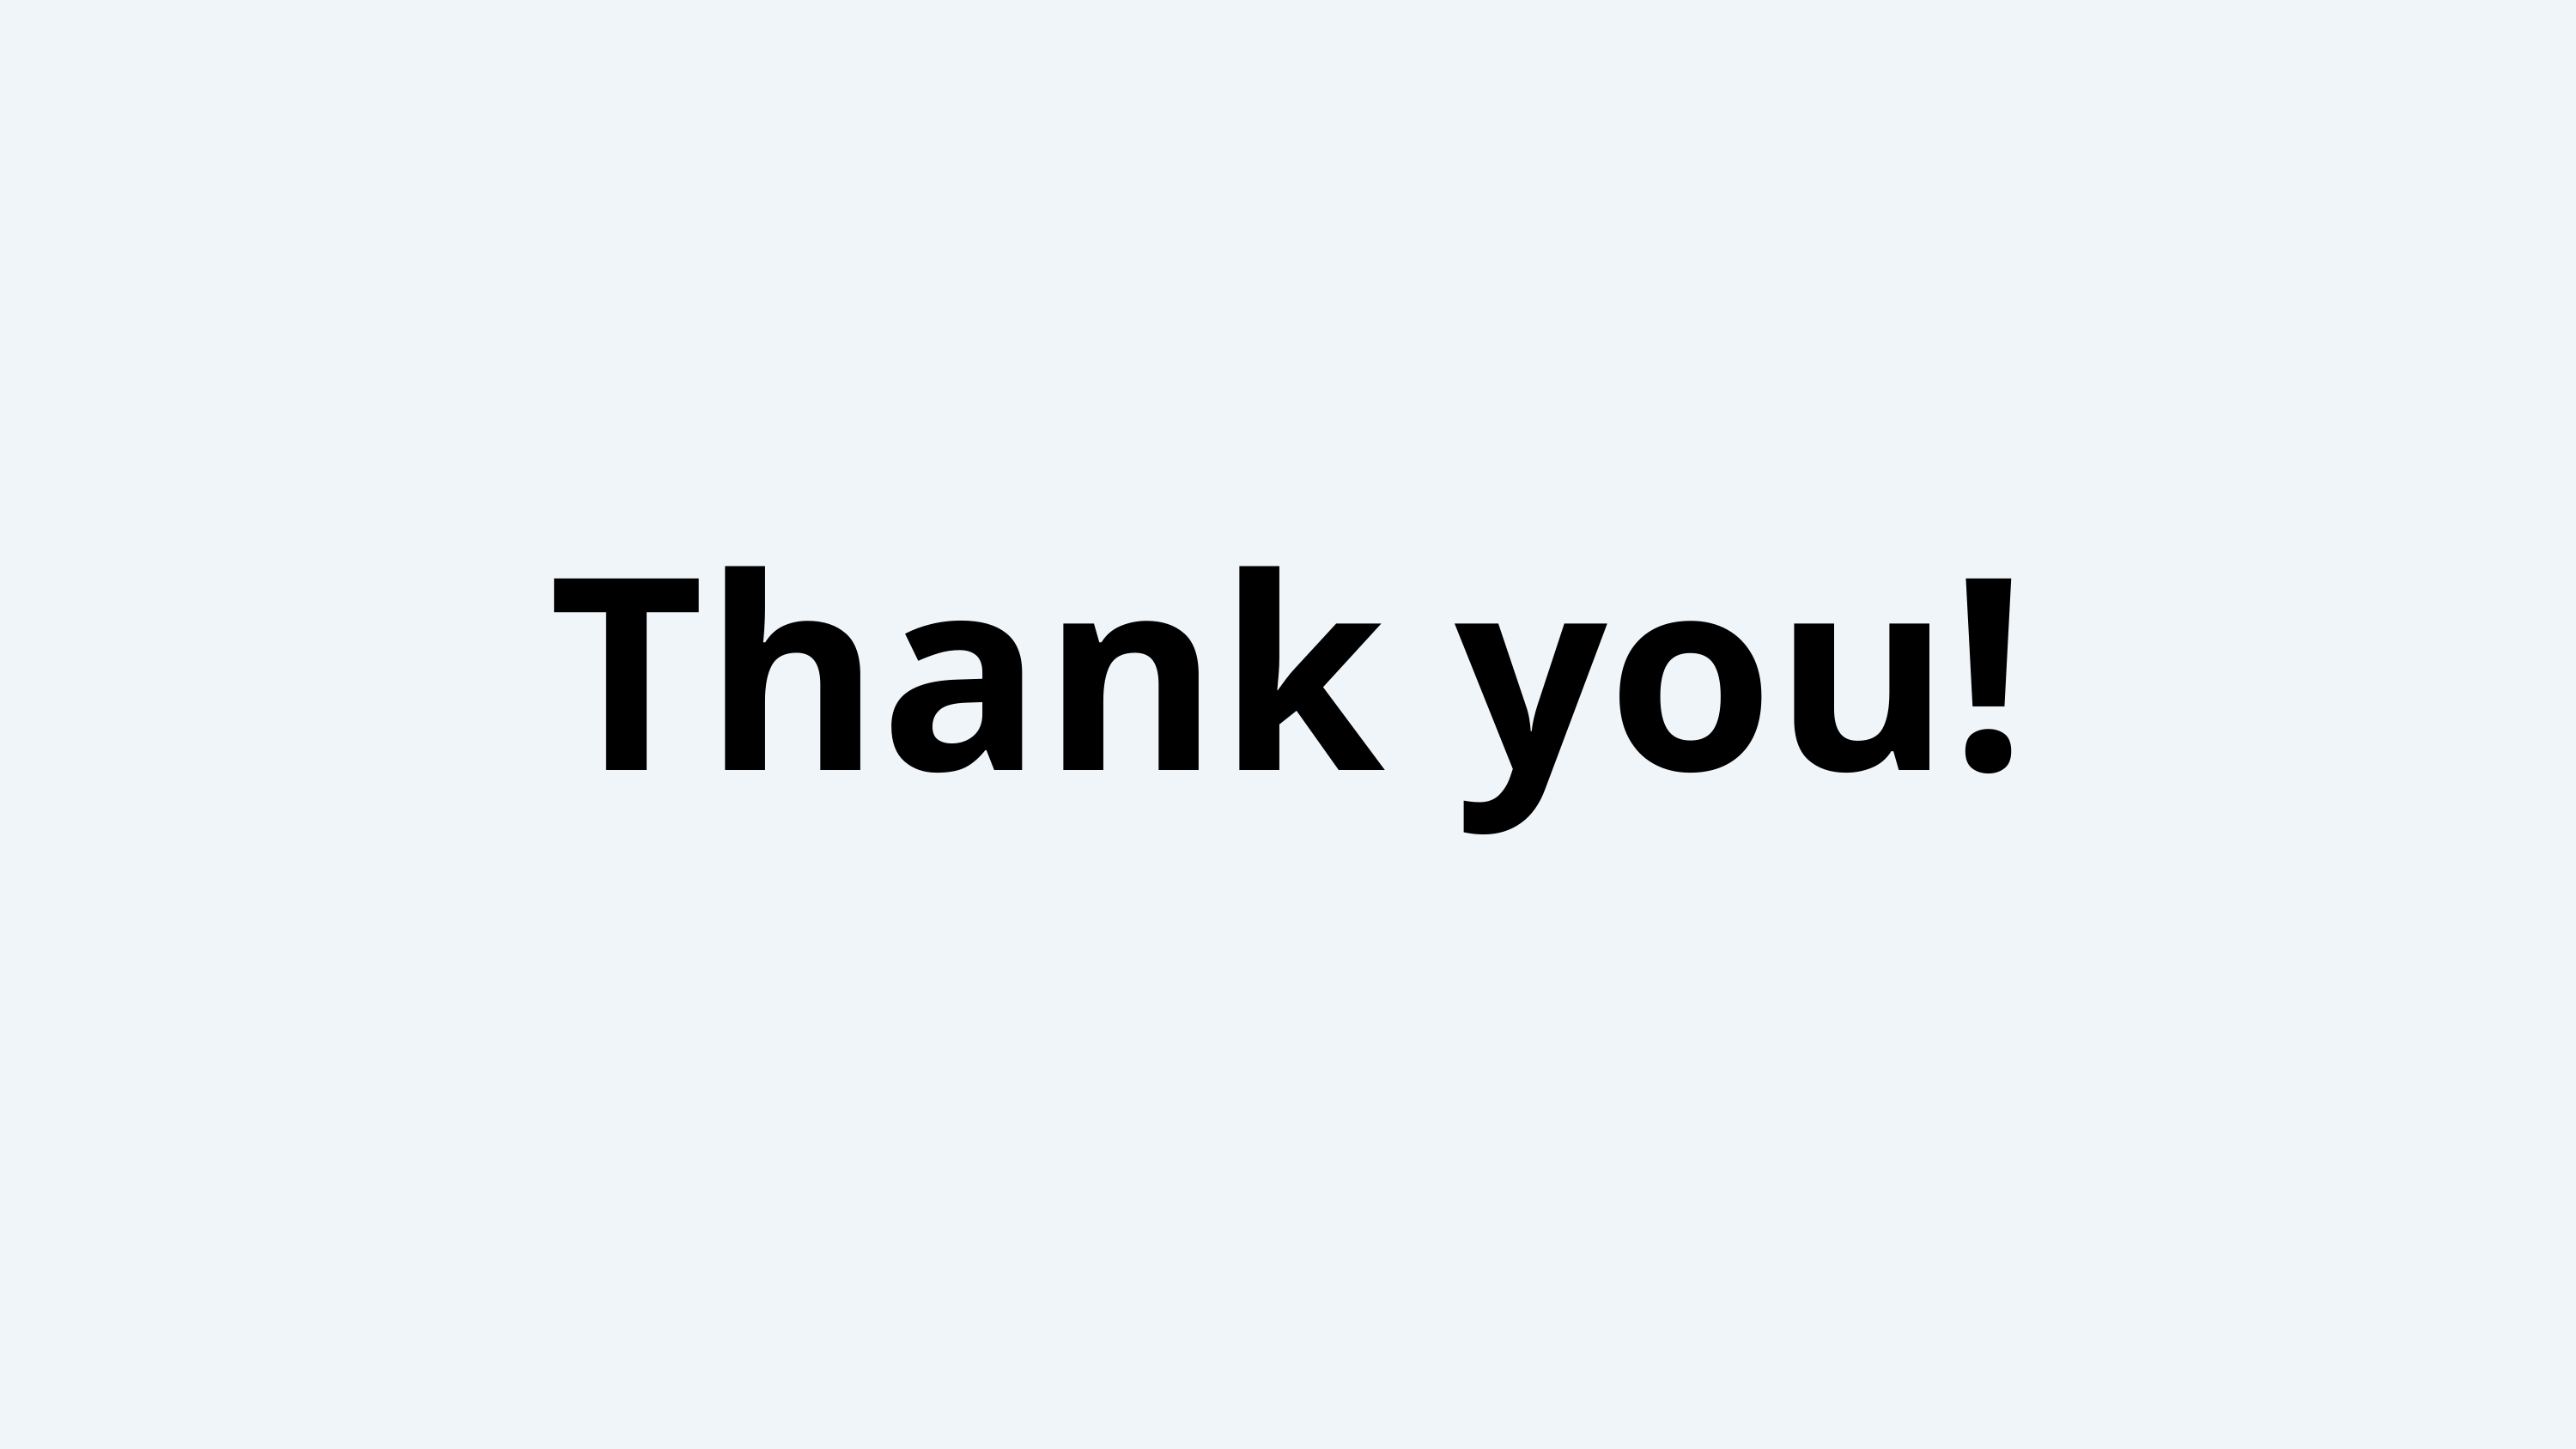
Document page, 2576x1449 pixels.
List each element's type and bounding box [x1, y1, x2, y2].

text_box [108, 508, 2468, 877]
